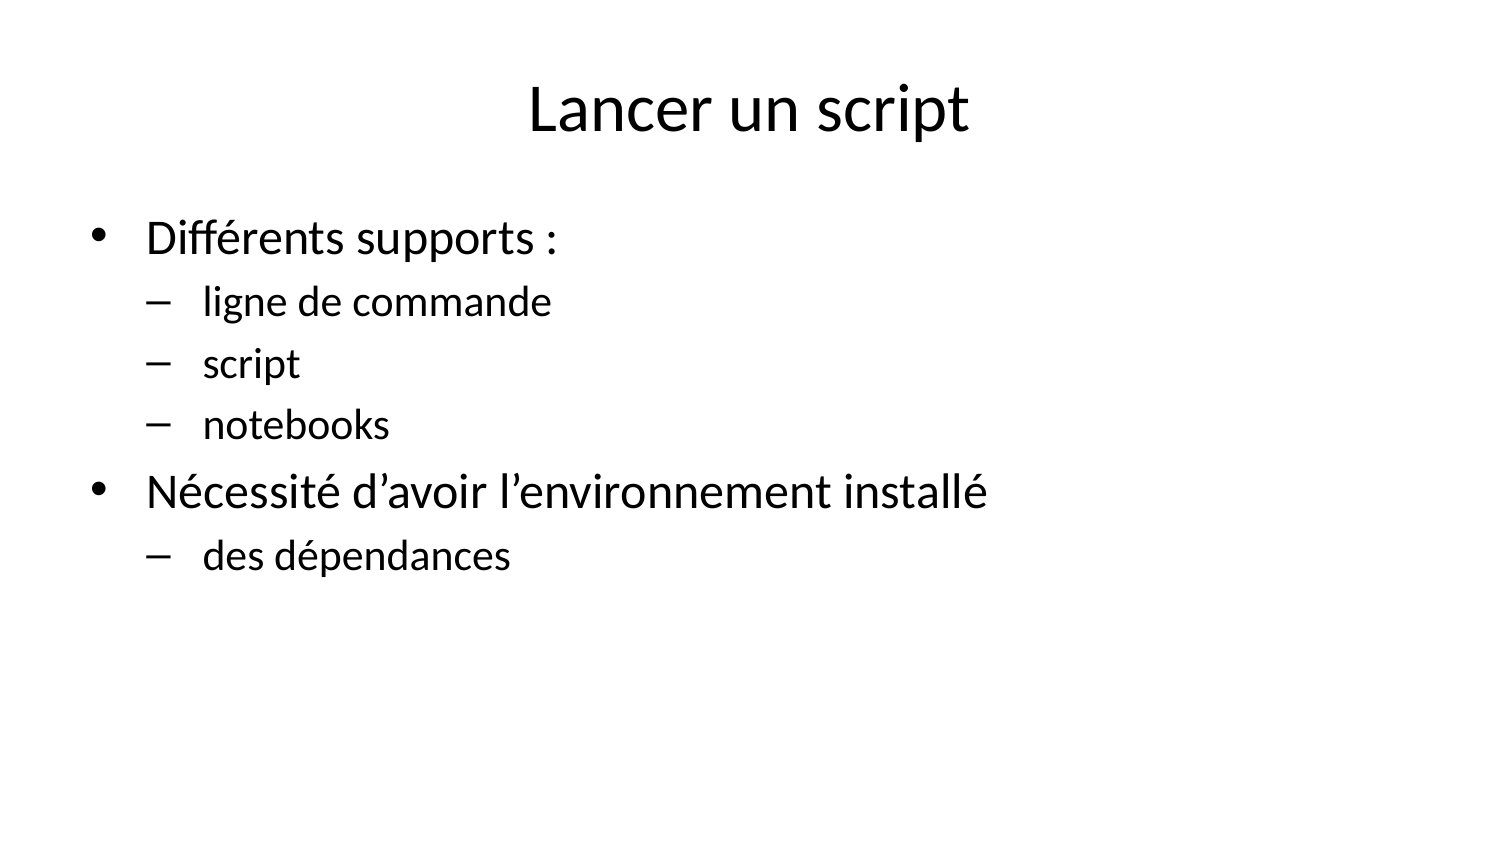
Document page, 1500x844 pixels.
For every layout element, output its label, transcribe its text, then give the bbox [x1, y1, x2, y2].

title Lancer un script [75, 33, 1425, 175]
list Différents supports : ligne de commande script notebooks Nécessité d’avoir l’environnement installé des dépendances [75, 196, 1425, 754]
